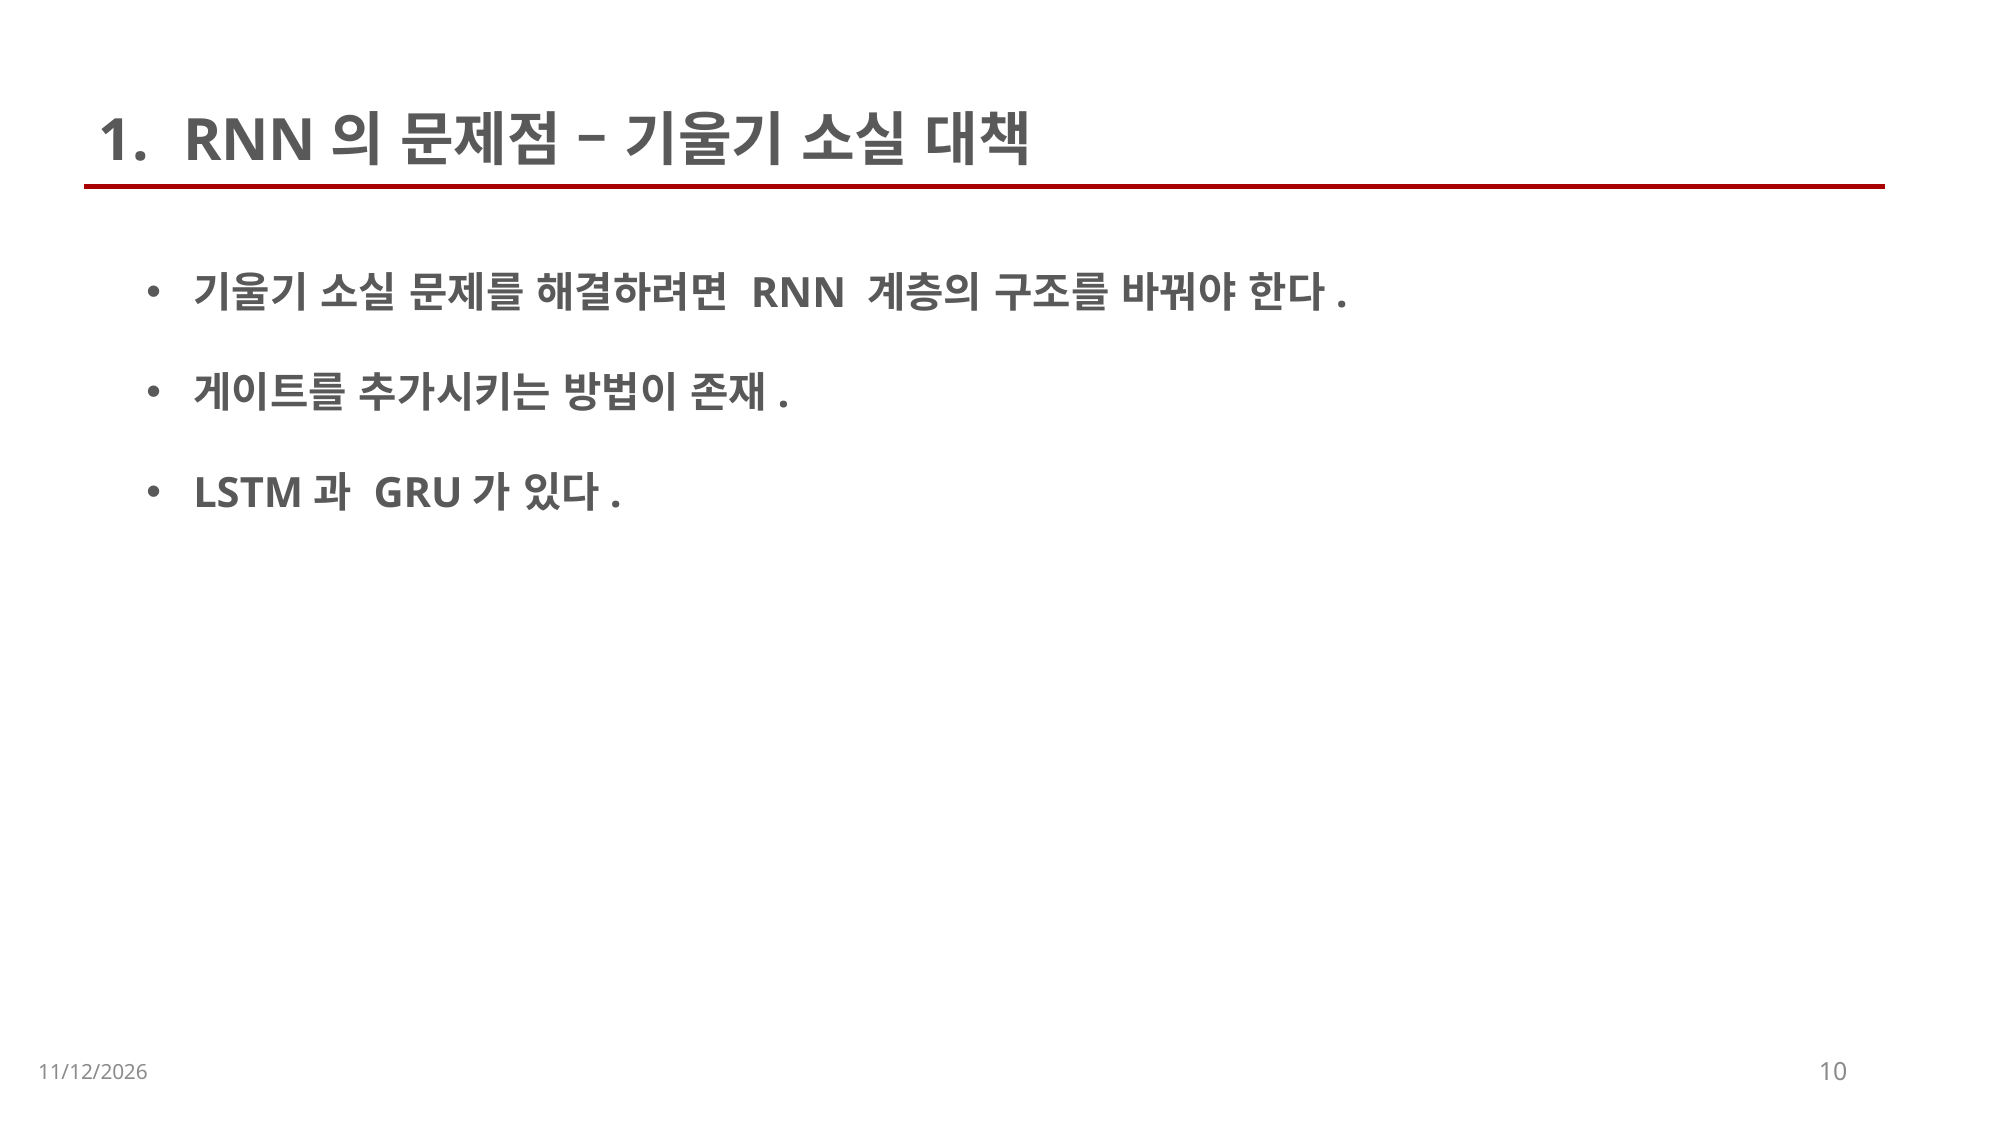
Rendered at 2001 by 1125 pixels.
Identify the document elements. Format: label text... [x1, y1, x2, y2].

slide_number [23, 1042, 474, 1103]
slide_number 10 [1412, 1042, 1863, 1103]
text_box RNN의 문제점 – 기울기 소실 대책 [84, 94, 1460, 180]
text_box 기울기 소실 문제를 해결하려면 RNN 계층의 구조를 바꿔야 한다. 게이트를 추가시키는 방법이 존재. LSTM과 GRU가 있다. [131, 258, 1863, 524]
